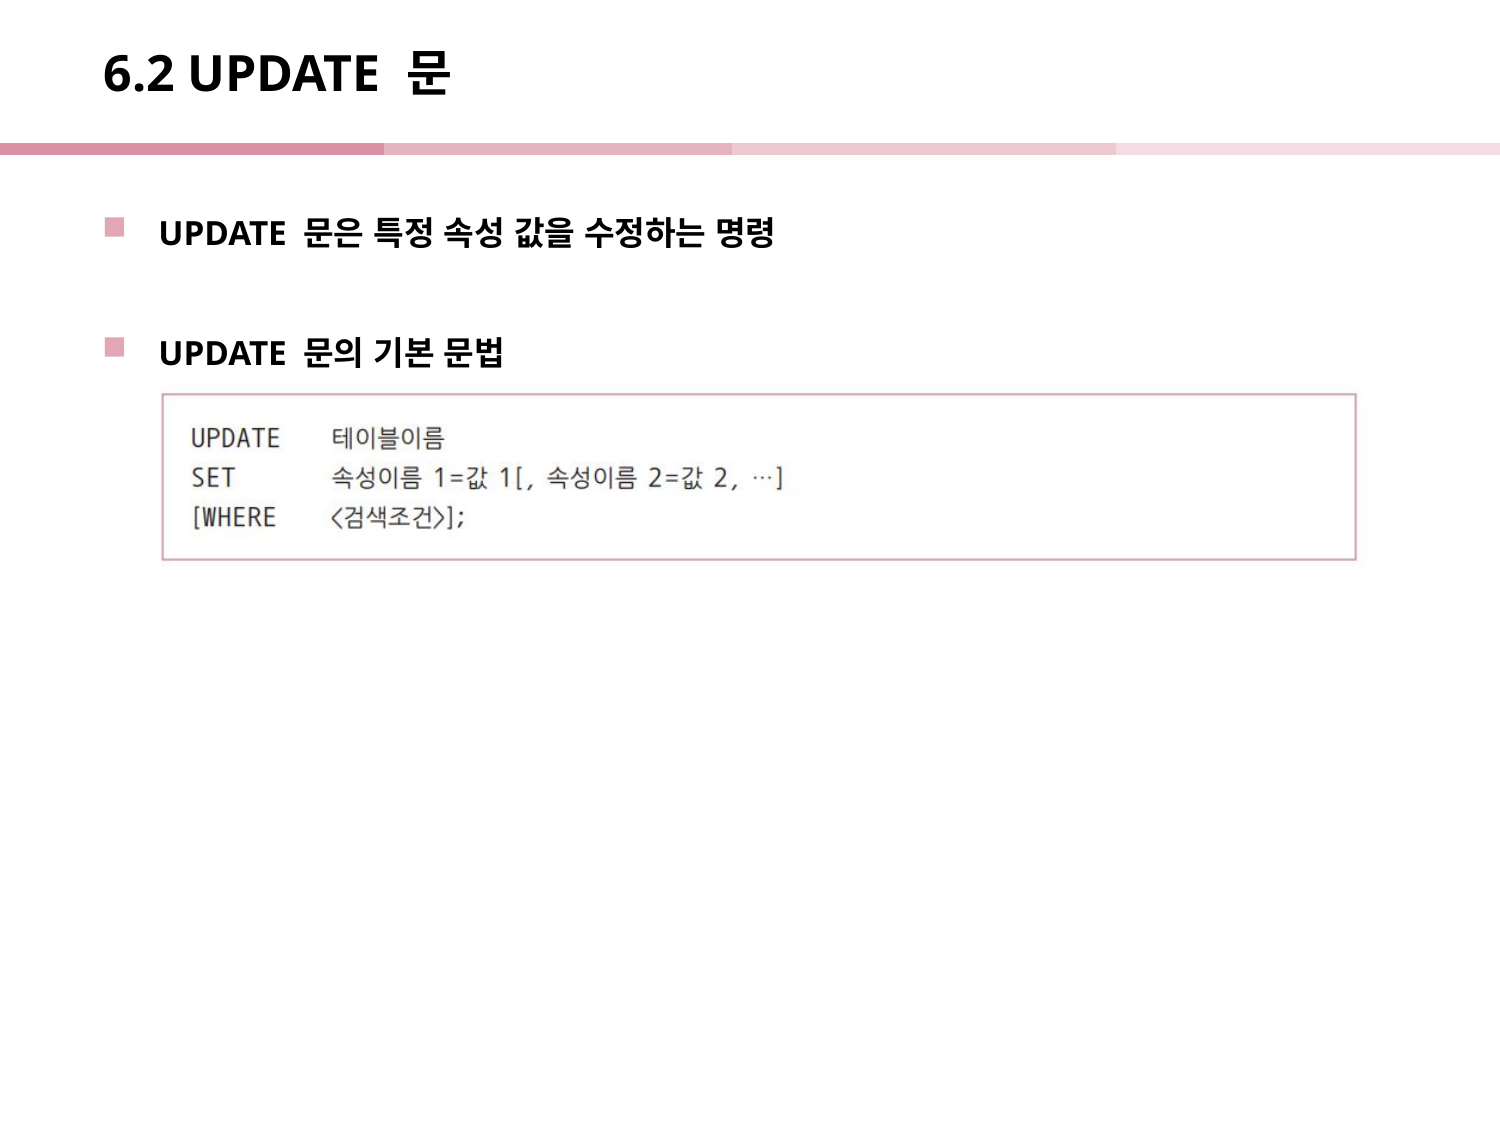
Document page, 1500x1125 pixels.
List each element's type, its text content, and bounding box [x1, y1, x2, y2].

list UPDATE 문은 특정 속성 값을 수정하는 명령 UPDATE 문의 기본 문법 [86, 184, 1434, 1071]
title 6.2 UPDATE 문 [88, 30, 1329, 121]
picture [151, 385, 1369, 567]
